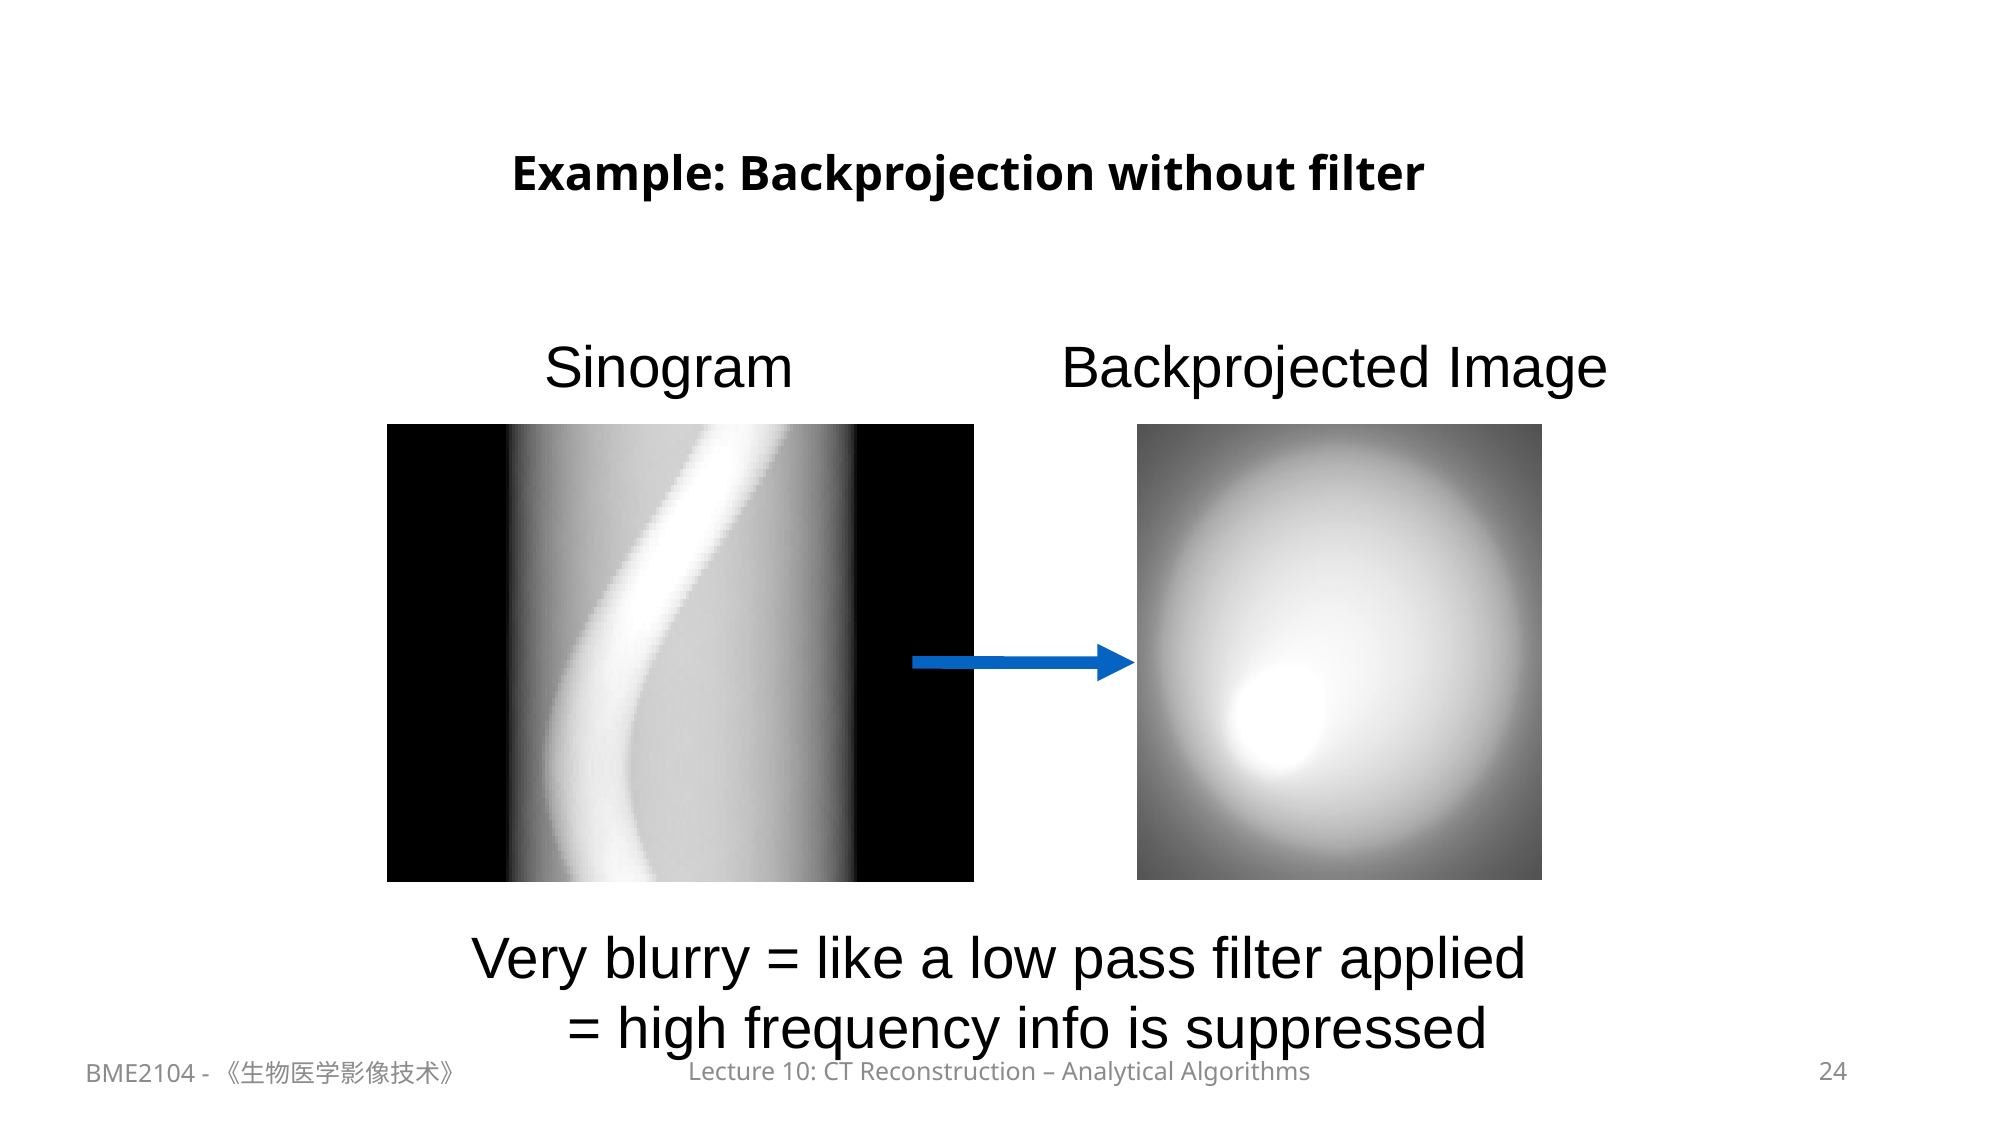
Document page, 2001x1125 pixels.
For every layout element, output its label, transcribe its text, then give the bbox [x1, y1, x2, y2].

slide_number 24 [1412, 1042, 1863, 1103]
text_box Backprojected Image [1049, 324, 1621, 404]
slide_number BME2104 -《生物医学影像技术》 [70, 1042, 619, 1103]
text_box Very blurry = like a low pass filter applied = high frequency info is suppressed [350, 912, 1650, 1068]
picture [1137, 424, 1542, 880]
picture [387, 424, 974, 882]
title Example: Backprojection without filter [425, 125, 1513, 225]
footer Lecture 10: CT Reconstruction – Analytical Algorithms [662, 1042, 1338, 1103]
text_box Sinogram [533, 324, 806, 404]
text_box [974, 656, 1135, 669]
